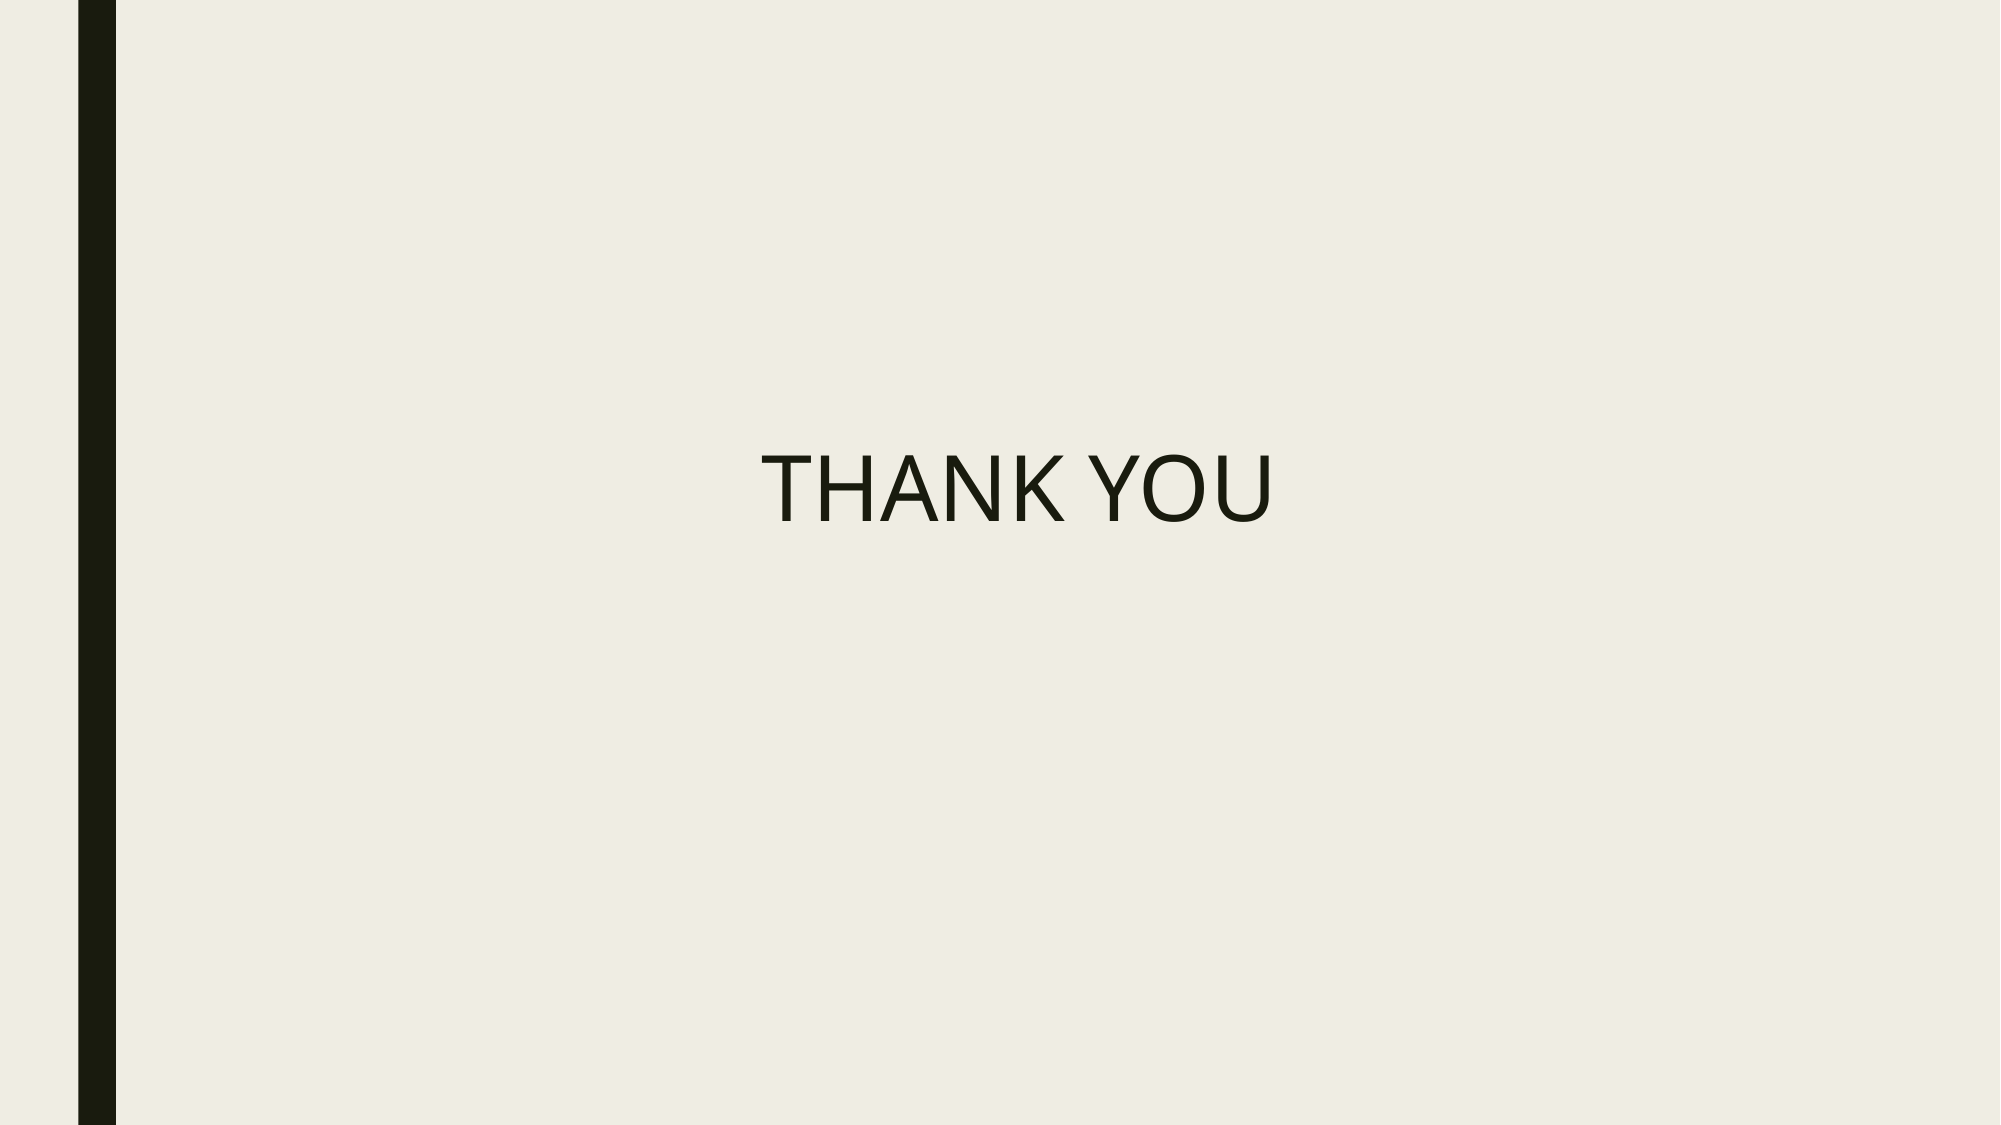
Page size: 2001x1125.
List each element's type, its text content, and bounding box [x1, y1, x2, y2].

title THANK YOU [232, 435, 1808, 680]
